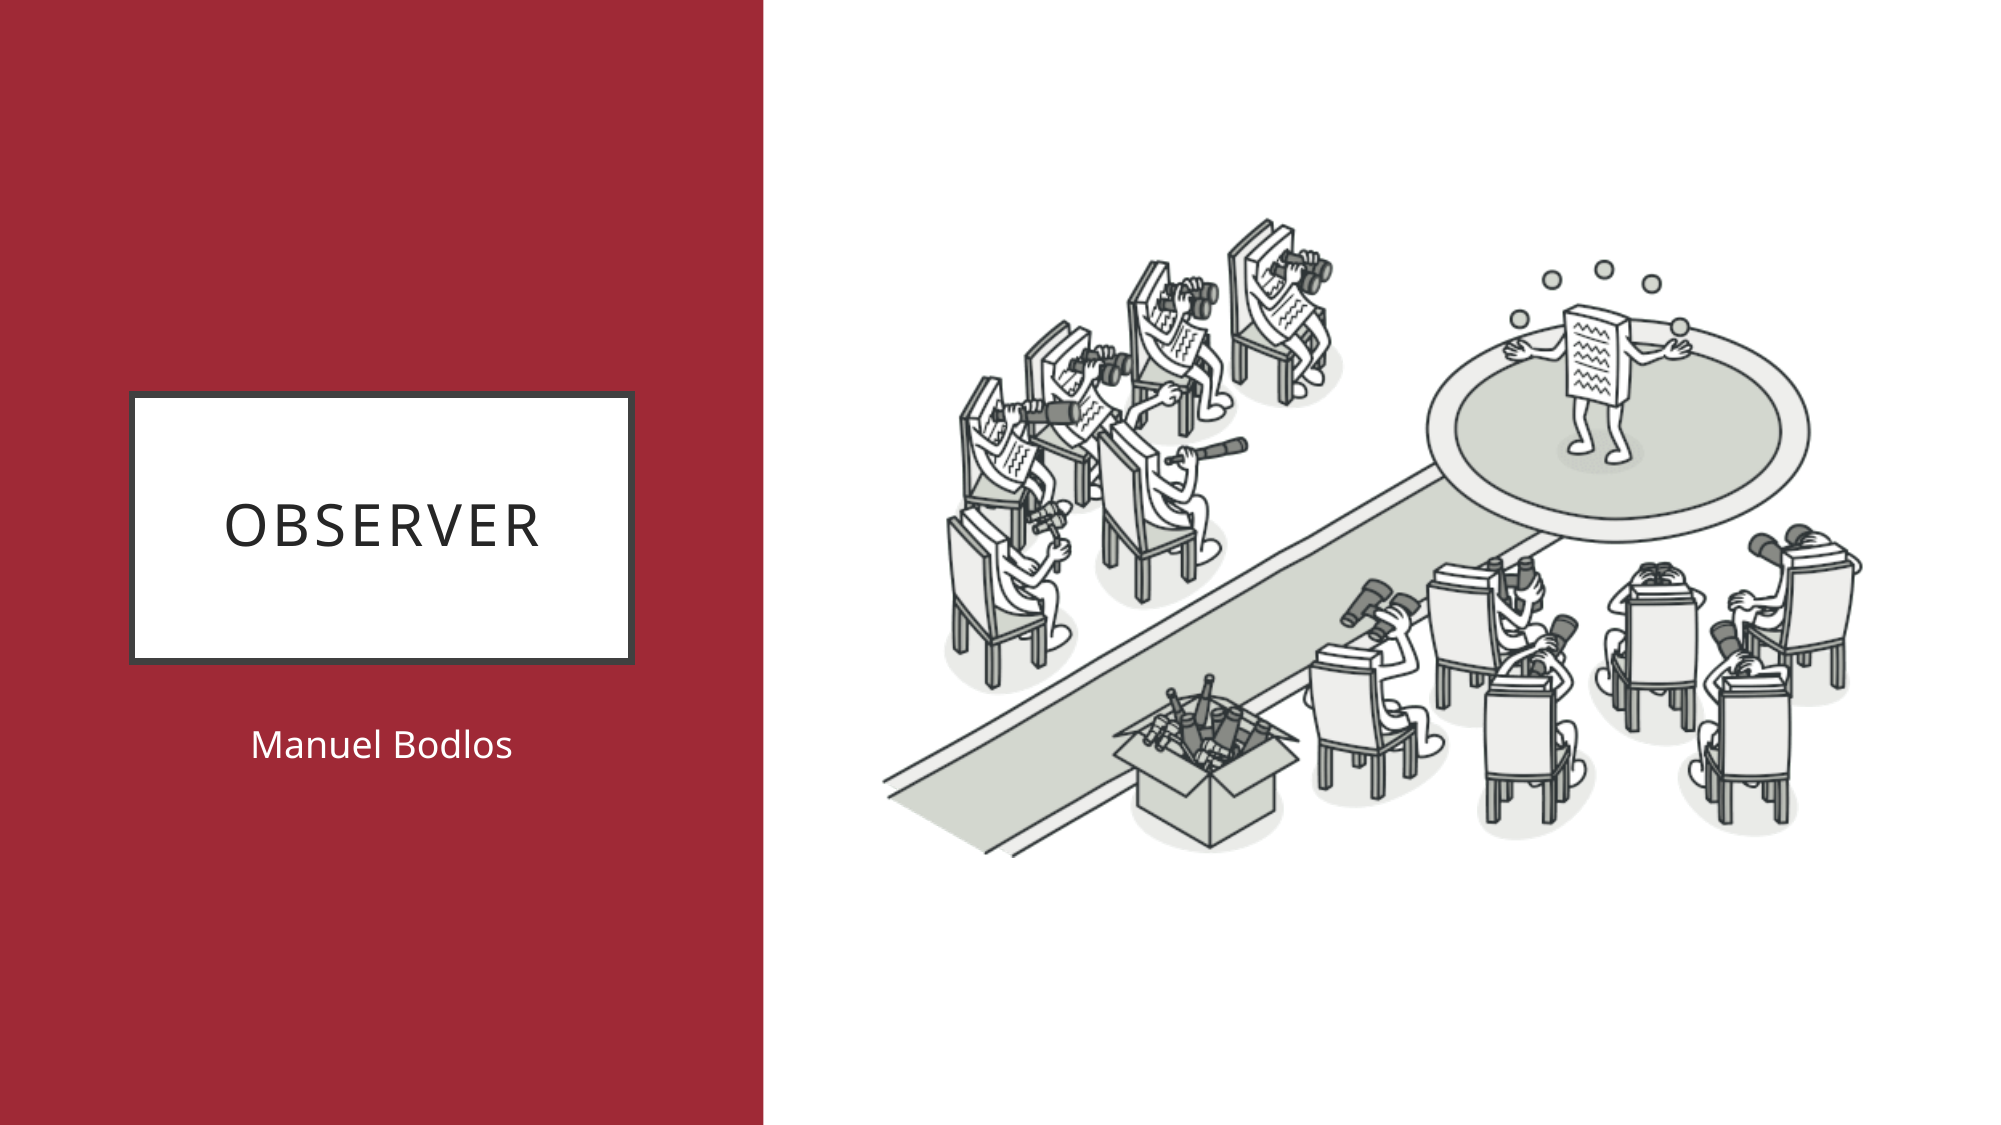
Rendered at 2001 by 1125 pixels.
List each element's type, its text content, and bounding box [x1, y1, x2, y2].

text_box [764, 0, 2000, 1125]
subtitle Manuel Bodlos [184, 713, 580, 918]
title Observer [129, 391, 635, 665]
picture [868, 215, 1895, 858]
text_box [0, 0, 764, 1125]
